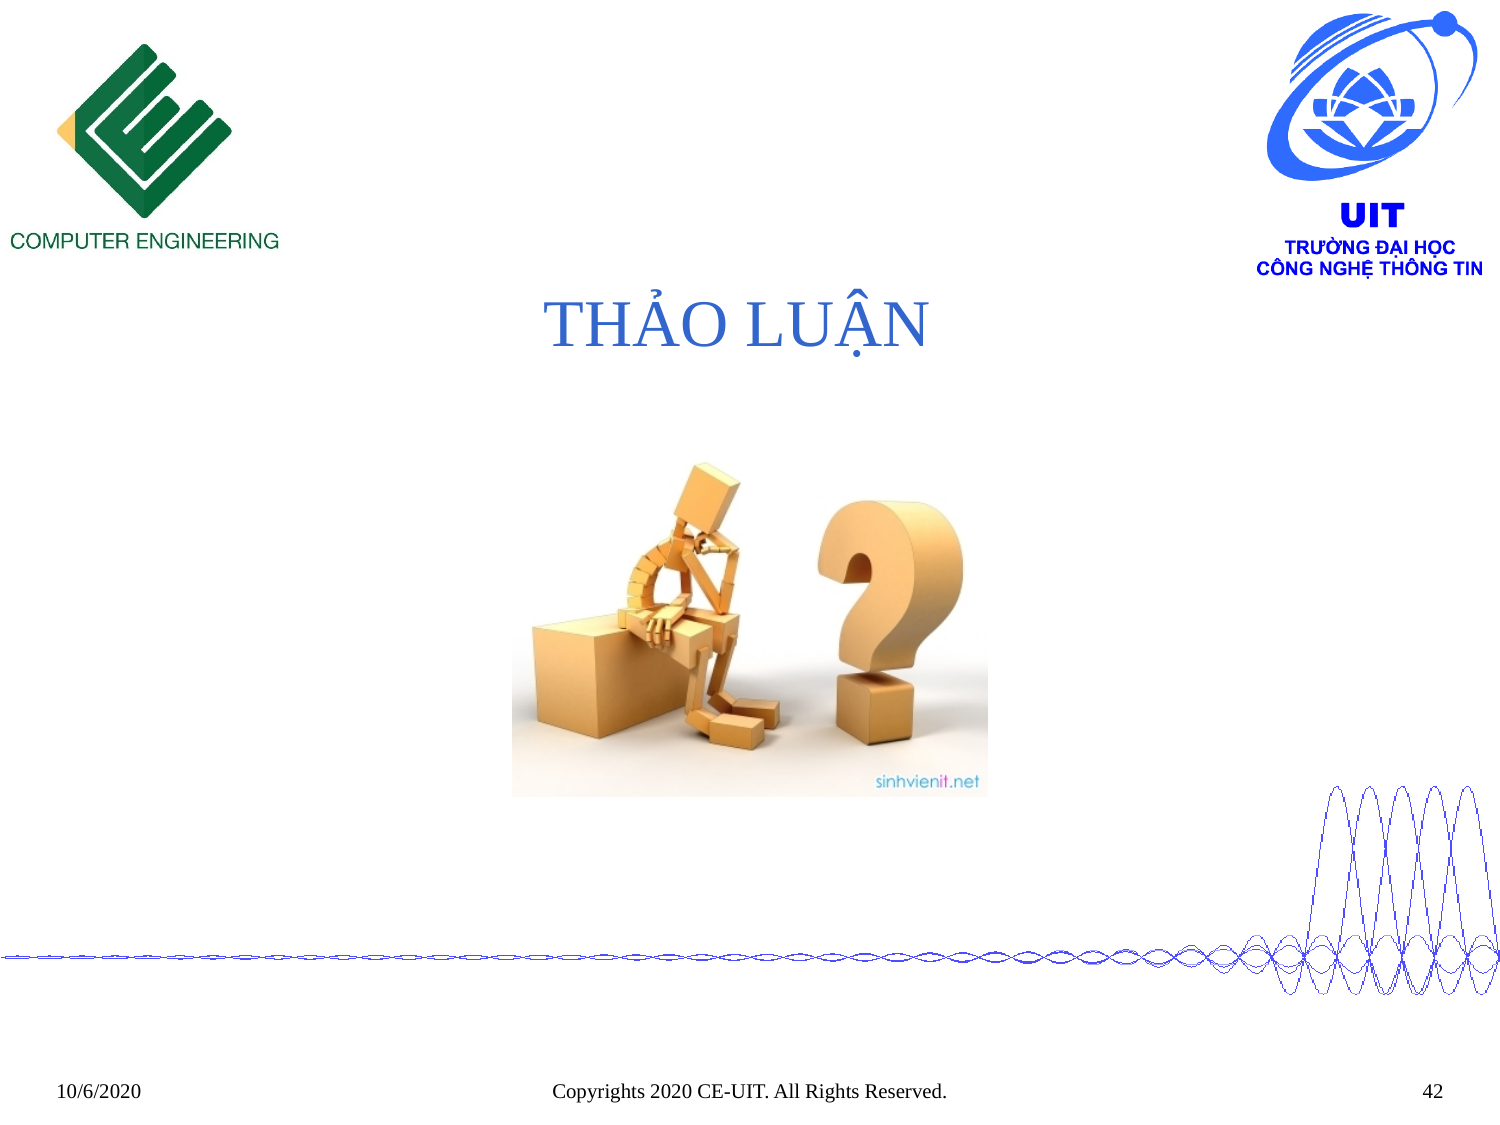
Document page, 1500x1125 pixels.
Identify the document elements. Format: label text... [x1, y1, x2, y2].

table_cell 5 [0, 763, 1500, 1008]
picture [512, 440, 988, 798]
picture [1257, 11, 1482, 279]
picture [0, 1, 289, 291]
title THẢO LUẬN [99, 199, 1375, 441]
slide_number ‹#› [1171, 1070, 1459, 1118]
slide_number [41, 1070, 289, 1118]
footer Copyrights 2020 CE-UIT. All Rights Reserved. [289, 1070, 1171, 1118]
